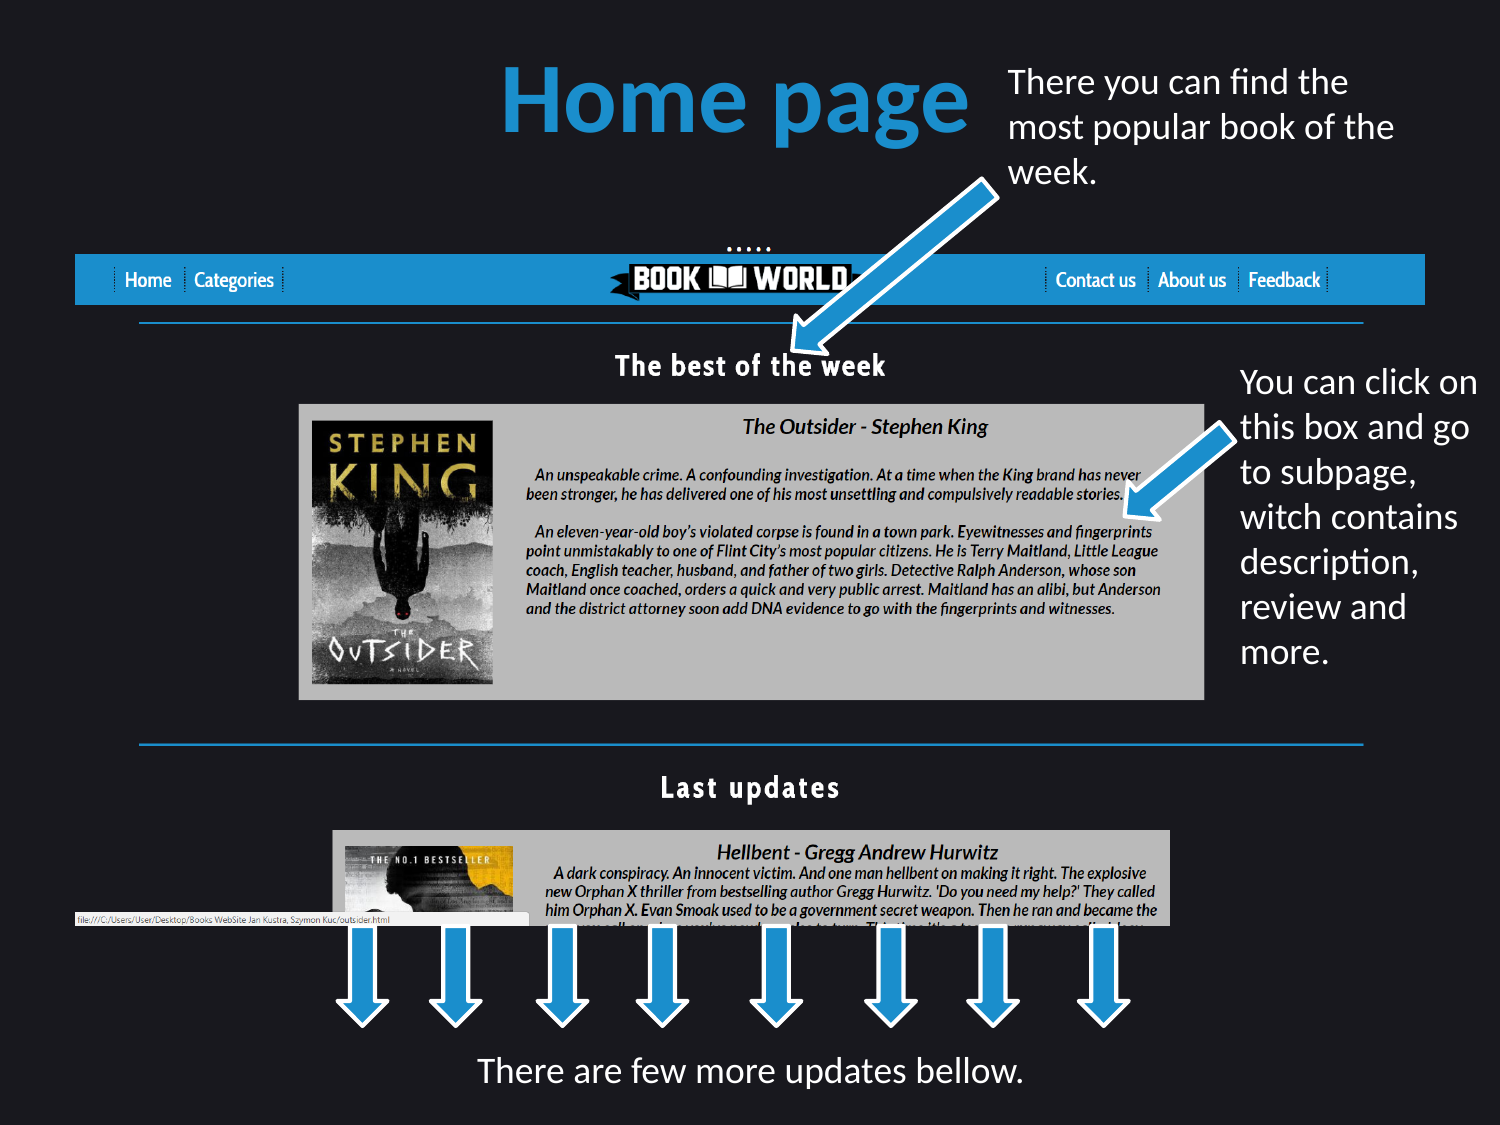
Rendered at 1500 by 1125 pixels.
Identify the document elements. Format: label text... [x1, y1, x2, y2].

text_box [1076, 935, 1131, 1029]
picture [74, 237, 1426, 927]
text_box There are few more updates bellow. [462, 1038, 1041, 1099]
text_box [864, 935, 918, 1029]
text_box [535, 935, 590, 1029]
text_box [335, 935, 390, 1029]
text_box You can click on this box and go to subpage, witch contains description, review and more. [1429, 349, 1500, 680]
text_box Home page [485, 24, 1087, 160]
text_box [749, 935, 804, 1029]
text_box [635, 935, 690, 1029]
text_box [909, 176, 999, 235]
text_box There you can find the most popular book of the week. [993, 49, 1420, 200]
text_box [428, 935, 483, 1029]
text_box [966, 935, 1021, 1029]
